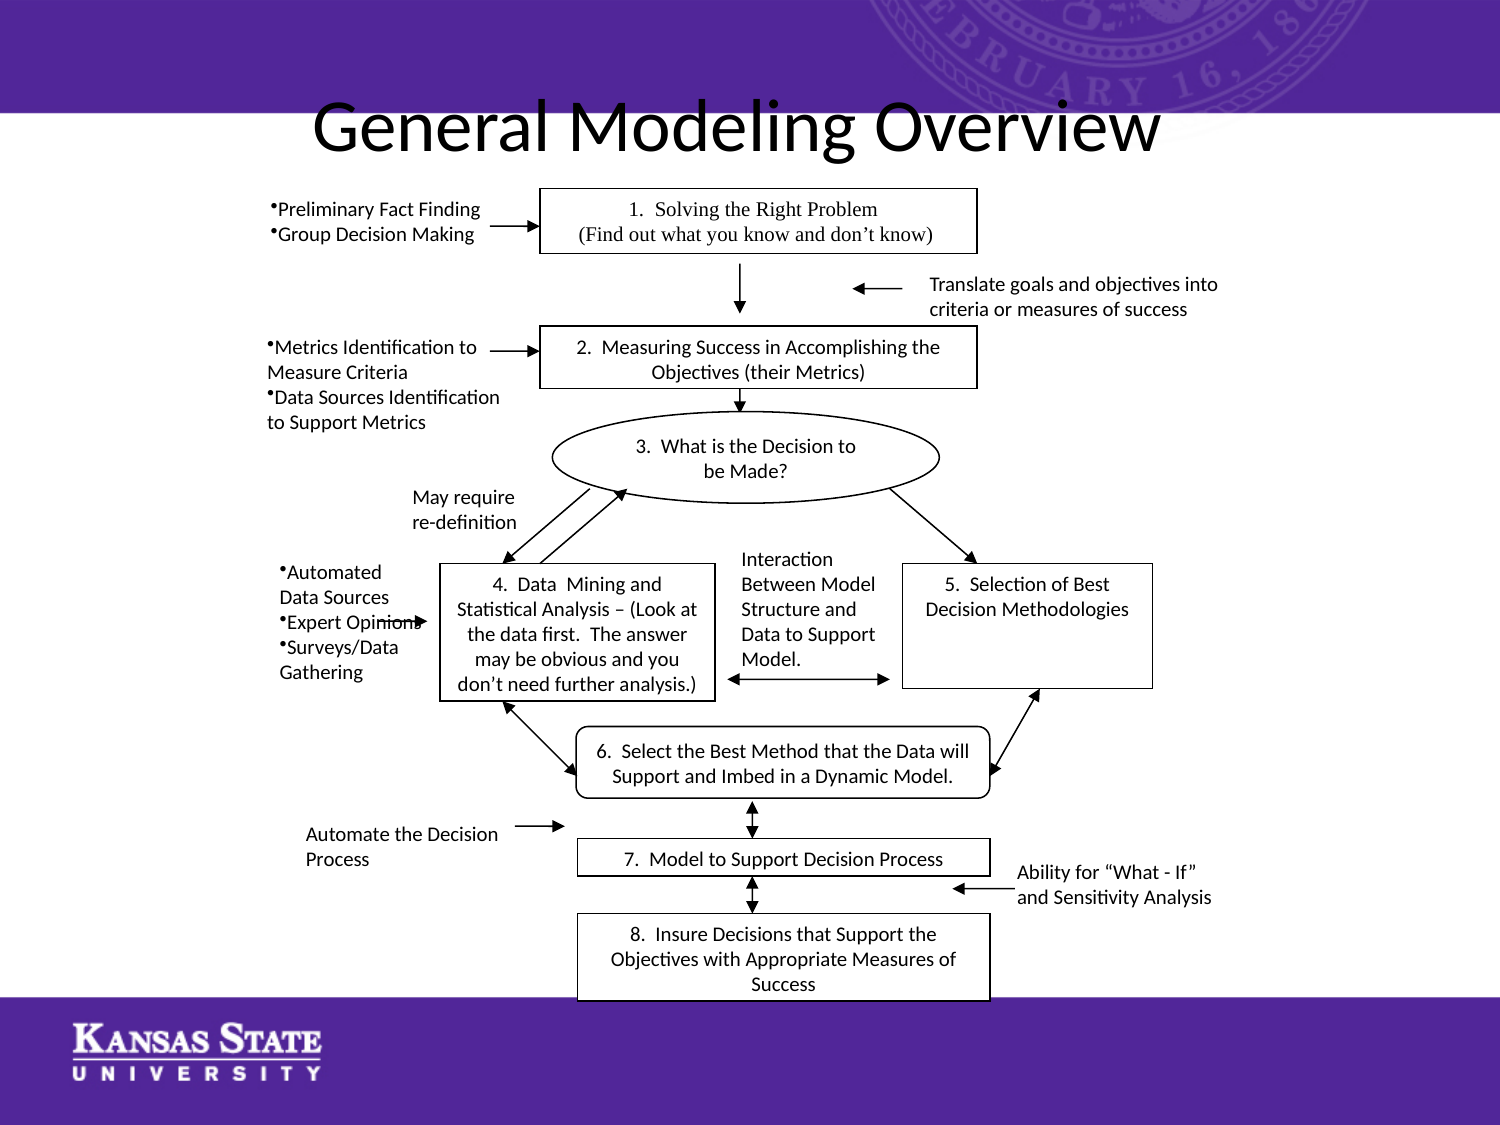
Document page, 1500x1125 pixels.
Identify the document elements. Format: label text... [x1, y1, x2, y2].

text_box [990, 688, 1040, 777]
text_box Automate the Decision Process [289, 813, 515, 879]
text_box [852, 282, 903, 295]
text_box Automated Data Sources Expert Opinions Surveys/Data Gathering [264, 551, 440, 691]
text_box [489, 220, 540, 233]
text_box 2. Measuring Success in Accomplishing the Objectives (their Metrics) [539, 326, 978, 389]
text_box May require re-definition [389, 476, 540, 541]
text_box 5. Selection of Best Decision Methodologies [902, 563, 1153, 689]
text_box 8. Insure Decisions that Support the Objectives with Appropriate Measures of Success [577, 913, 990, 1002]
title General Modeling Overview [99, 76, 1375, 189]
text_box 3. What is the Decision to be Made? [552, 411, 940, 504]
text_box [733, 263, 747, 314]
text_box [377, 615, 428, 628]
text_box 6. Select the Best Method that the Data will Support and Imbed in a Dynamic Model. [576, 726, 990, 799]
text_box [539, 488, 628, 564]
text_box Ability for “What - If” and Sensitivity Analysis [1002, 851, 1228, 916]
text_box [502, 488, 590, 564]
text_box [514, 820, 565, 833]
text_box Translate goals and objectives into criteria or measures of success [914, 263, 1265, 354]
text_box 1. Solving the Right Problem (Find out what you know and don’t know) [539, 188, 978, 254]
text_box Interaction Between Model Structure and Data to Support Model. [714, 538, 903, 679]
text_box [489, 345, 540, 358]
picture [0, 0, 1500, 1125]
text_box [502, 701, 578, 777]
text_box Preliminary Fact Finding Group Decision Making [255, 188, 496, 254]
text_box 4. Data Mining and Statistical Analysis – (Look at the data first. The answer may be obvious and you don’t need further analysis.) [439, 563, 715, 702]
text_box Metrics Identification to Measure Criteria Data Sources Identification to Support Metrics [252, 326, 528, 441]
text_box [727, 679, 890, 686]
text_box [733, 388, 747, 411]
text_box [746, 876, 759, 914]
text_box [952, 882, 1015, 895]
text_box [889, 488, 978, 564]
text_box 7. Model to Support Decision Process [577, 838, 990, 877]
text_box [746, 801, 759, 839]
